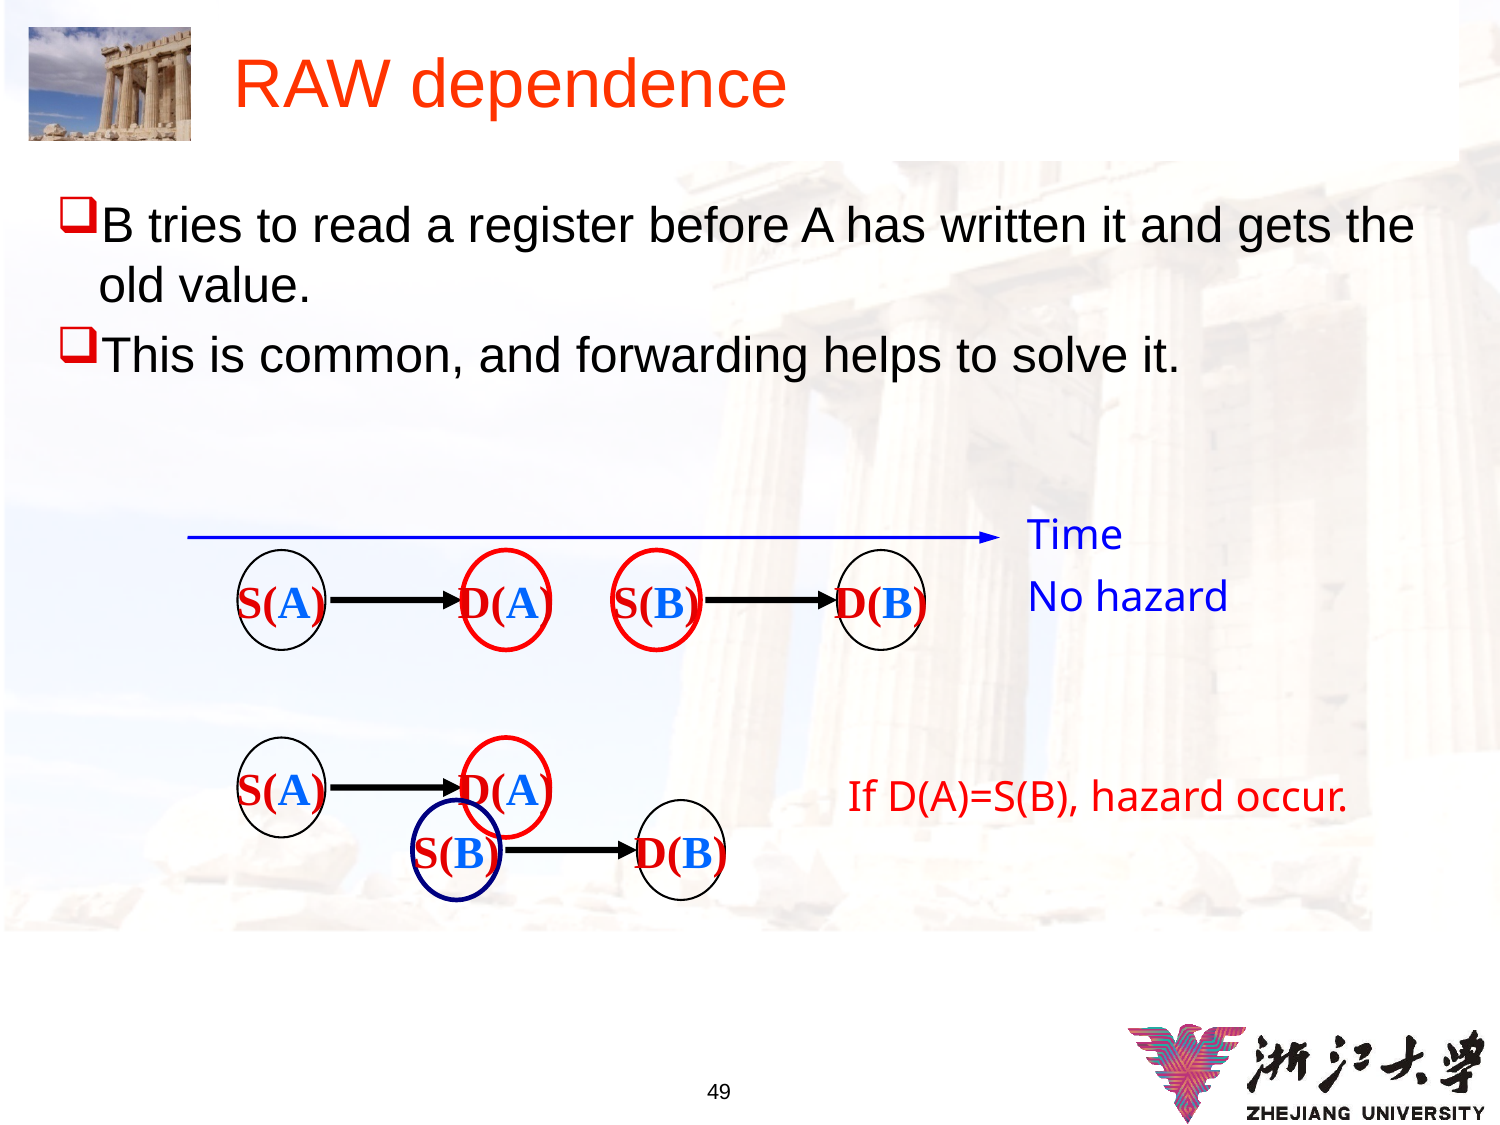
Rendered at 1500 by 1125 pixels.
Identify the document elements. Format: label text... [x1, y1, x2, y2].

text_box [412, 799, 726, 901]
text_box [187, 499, 1245, 651]
title RAW dependence [218, 0, 1459, 161]
text_box If D(A)=S(B), hazard occur. [833, 762, 1364, 828]
picture [0, 0, 1500, 1125]
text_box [237, 737, 551, 838]
list B tries to read a register before A has written it and gets the old value. This is common, and forwarding helps to solve it. [41, 184, 1459, 972]
